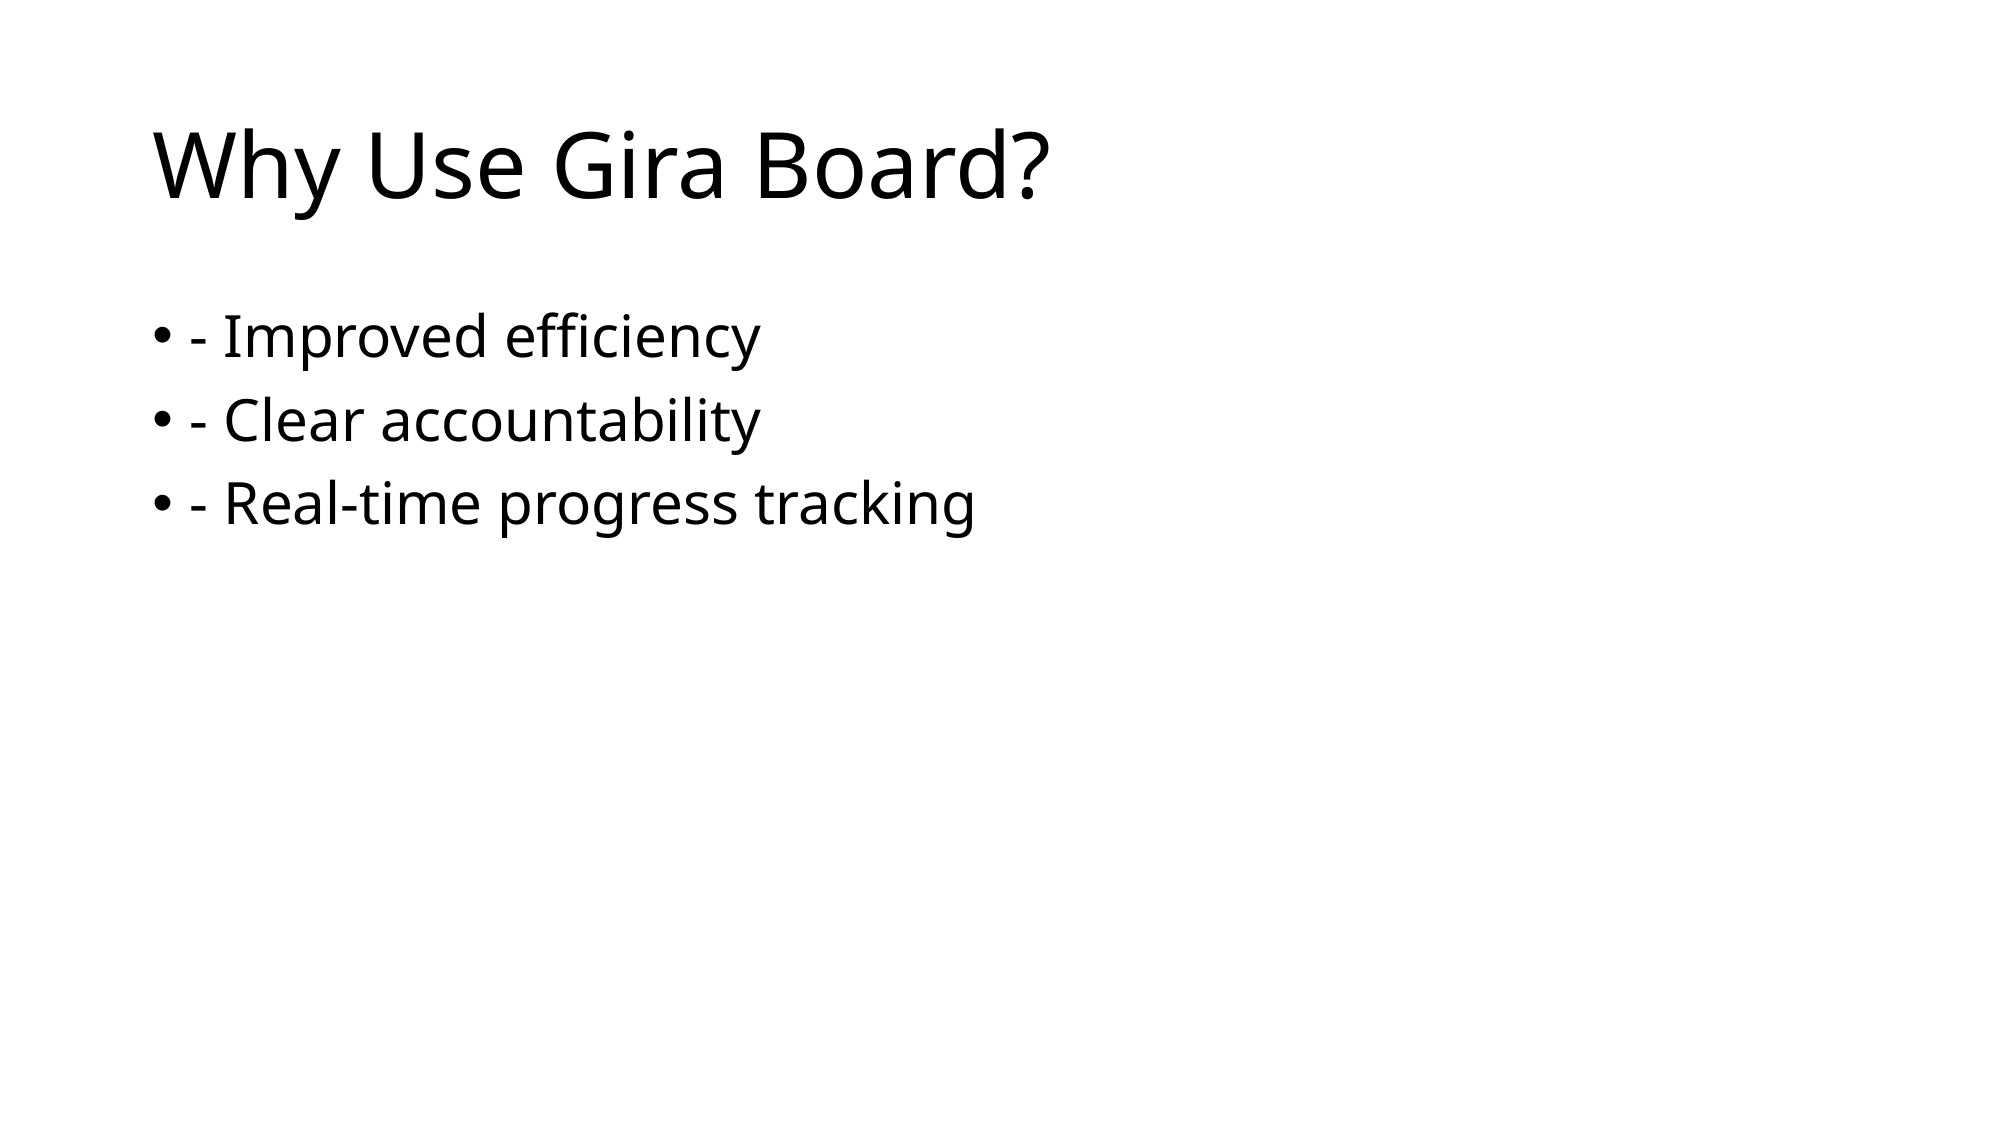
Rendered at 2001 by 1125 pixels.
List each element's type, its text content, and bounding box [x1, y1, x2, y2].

title Why Use Gira Board? [137, 59, 1863, 278]
list - Improved efficiency - Clear accountability - Real-time progress tracking [137, 299, 1863, 1014]
